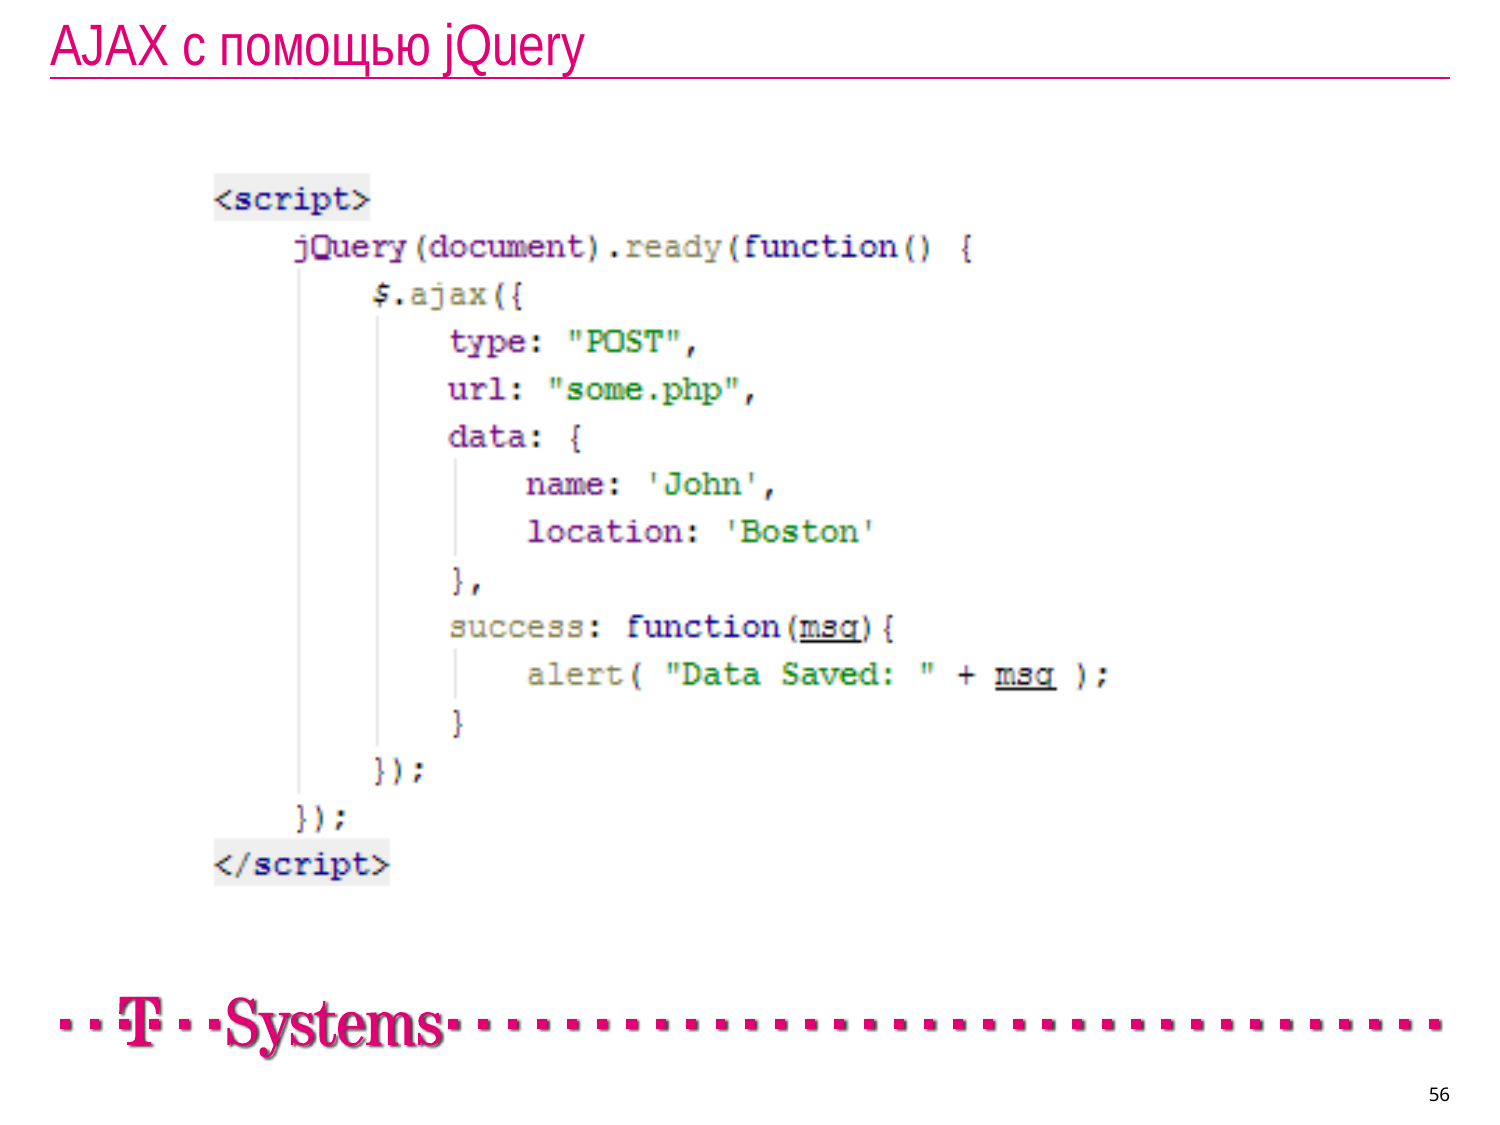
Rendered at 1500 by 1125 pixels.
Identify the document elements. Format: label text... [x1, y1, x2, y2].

slide_number 56 [1361, 1082, 1451, 1107]
picture [212, 149, 1176, 926]
title AJAX с помощью jQuery [50, 14, 1450, 91]
